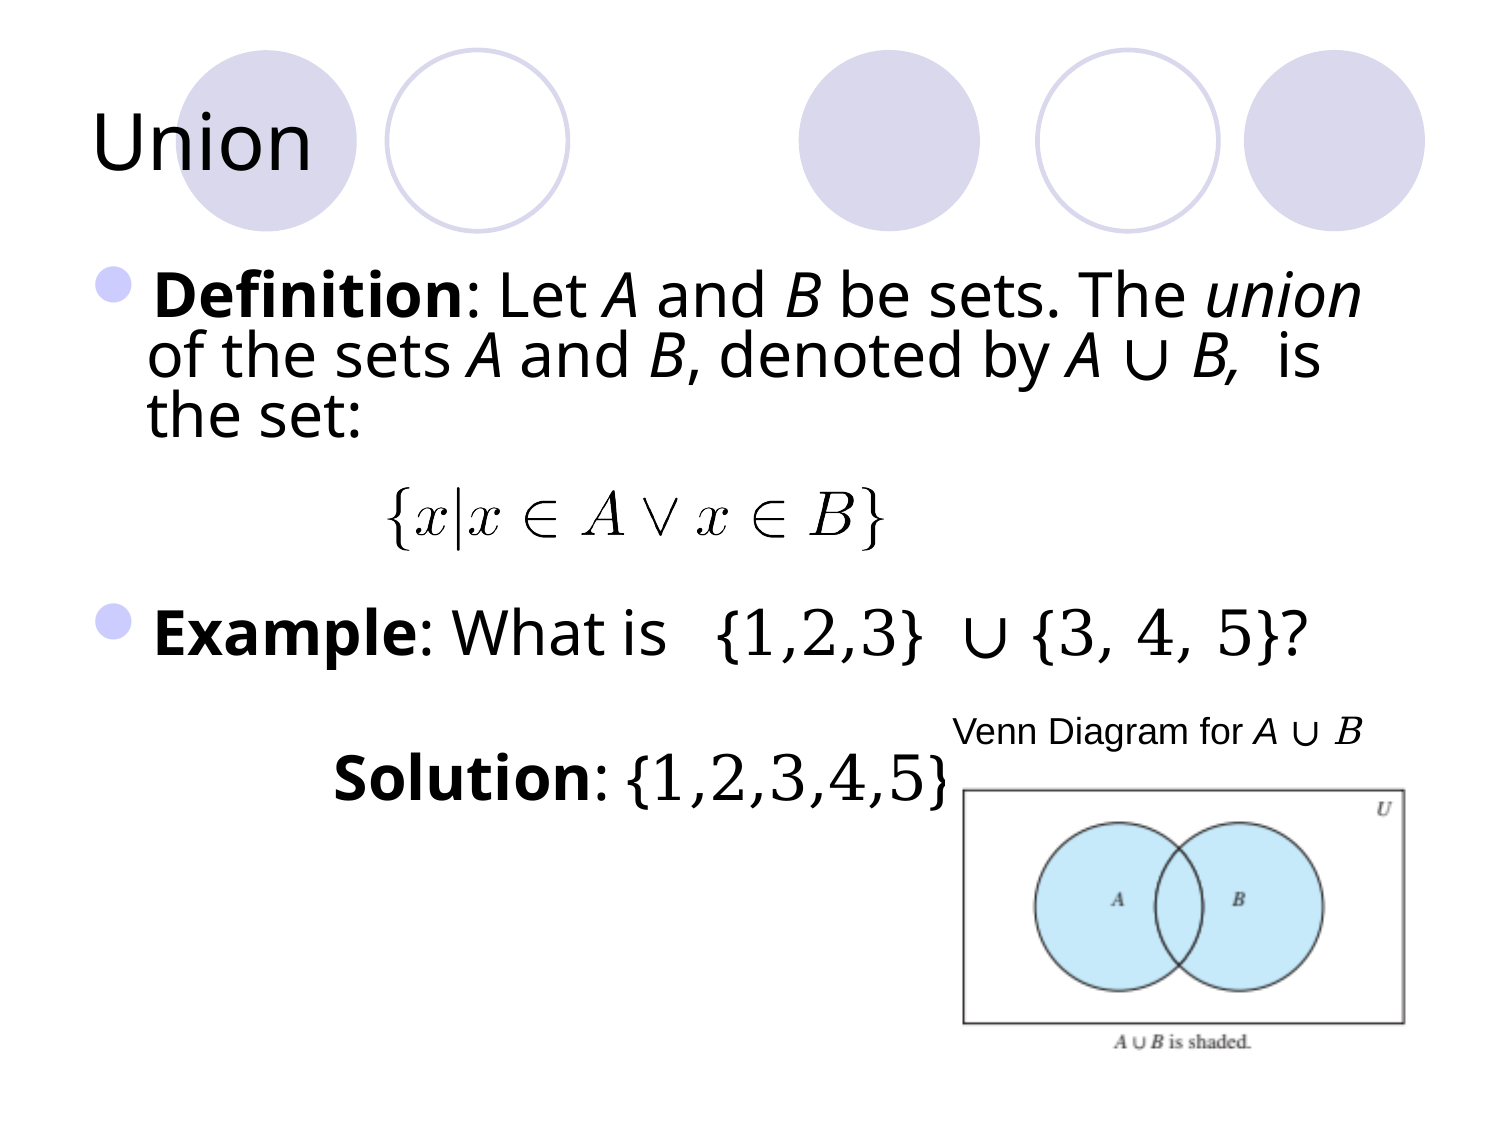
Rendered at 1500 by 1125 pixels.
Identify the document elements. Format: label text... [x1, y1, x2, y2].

title Union [75, 45, 1425, 233]
text_box Venn Diagram for A ∪ B [937, 699, 1388, 760]
picture [387, 487, 885, 551]
list Definition: Let A and B be sets. The union of the sets A and B, denoted by A ∪ B, is the set: Example: What is {1,2,3} ∪ {3, 4, 5}? Solution: {1,2,3,4,5} [75, 262, 1425, 1006]
picture [945, 774, 1426, 1070]
